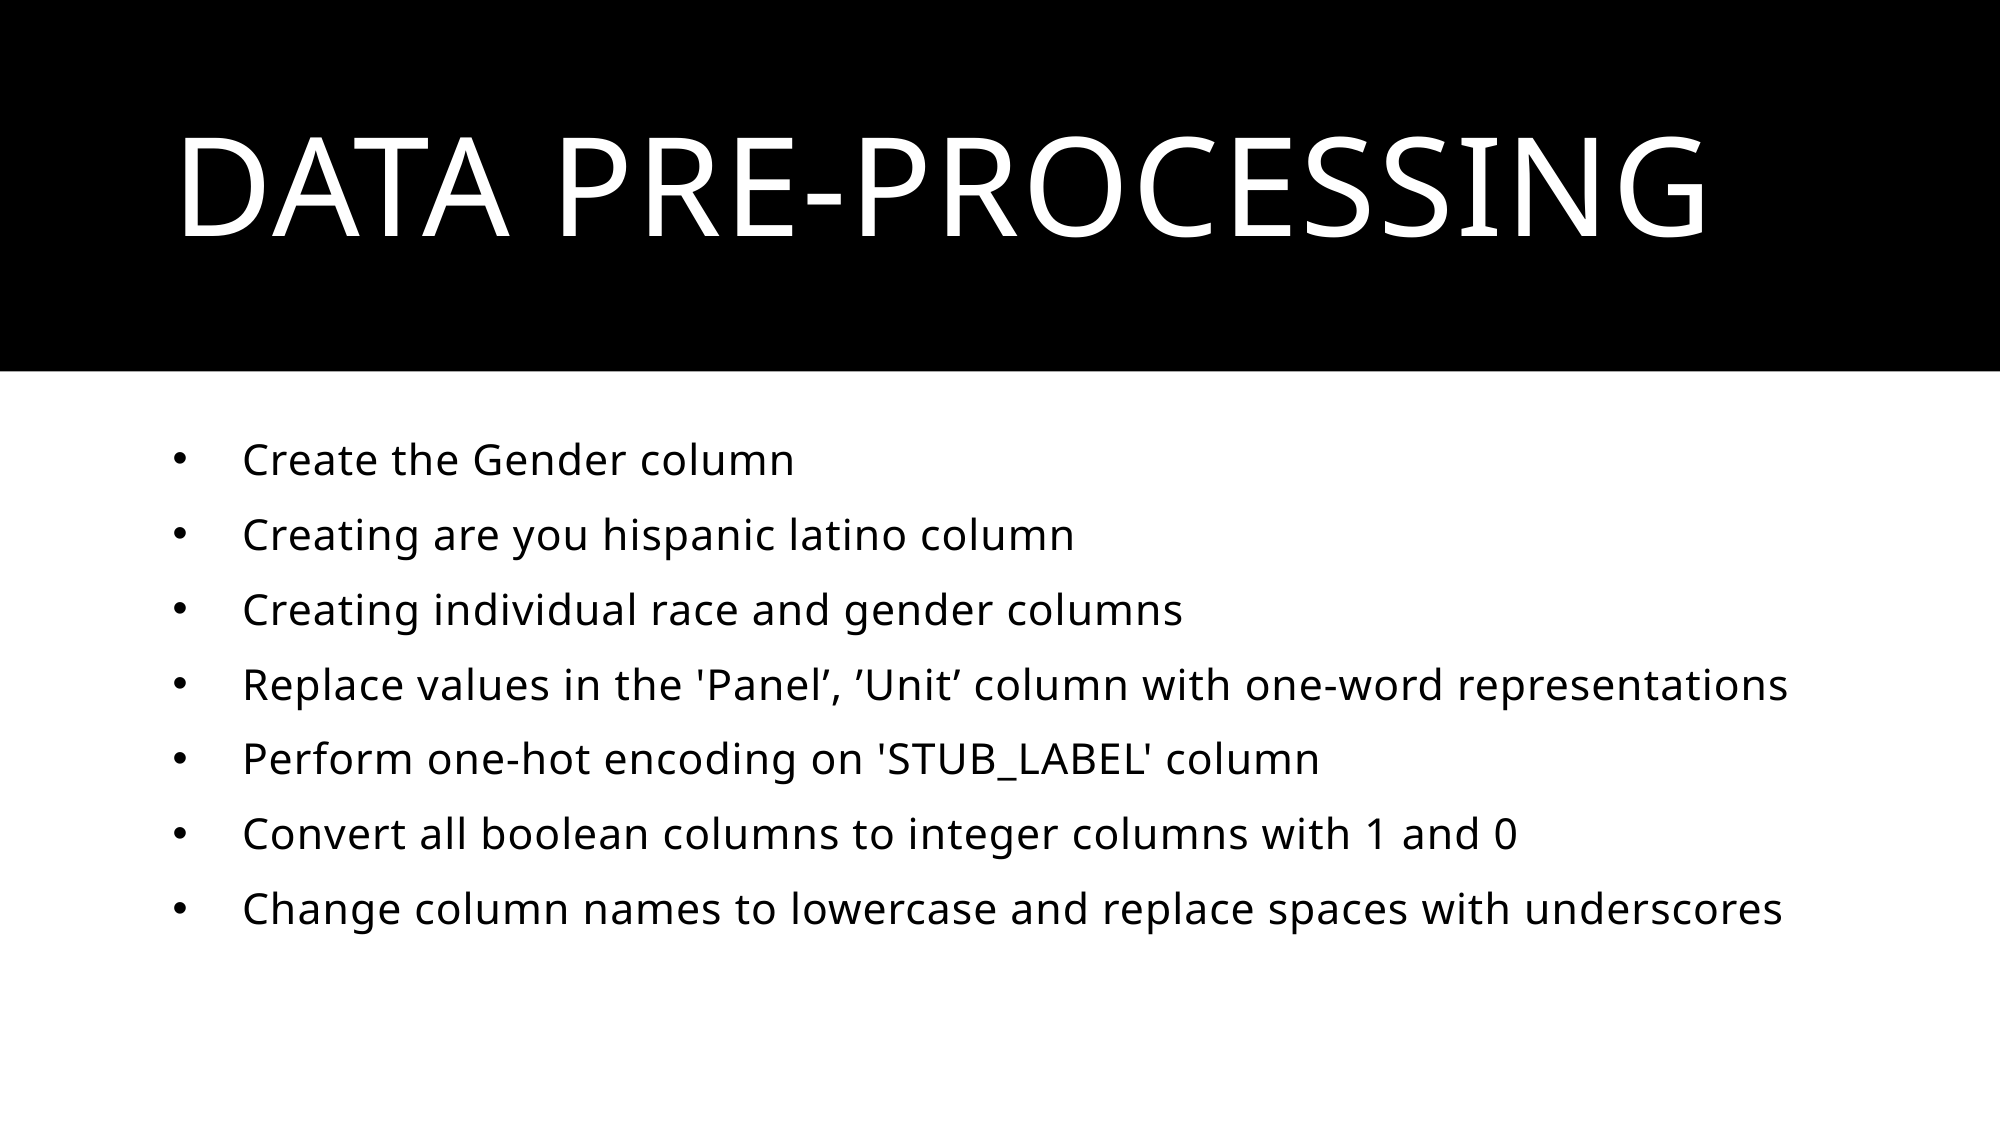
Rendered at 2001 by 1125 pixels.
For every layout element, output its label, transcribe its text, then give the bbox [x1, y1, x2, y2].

list Create the Gender column Creating are you hispanic latino column Creating individual race and gender columns Replace values in the 'Panel’, ’Unit’ column with one-word representations Perform one-hot encoding on 'STUB_LABEL' column Convert all boolean columns to integer columns with 1 and 0 Change column names to lowercase and replace spaces with underscores [157, 424, 1842, 1014]
title Data pre-processing [157, 52, 1842, 332]
